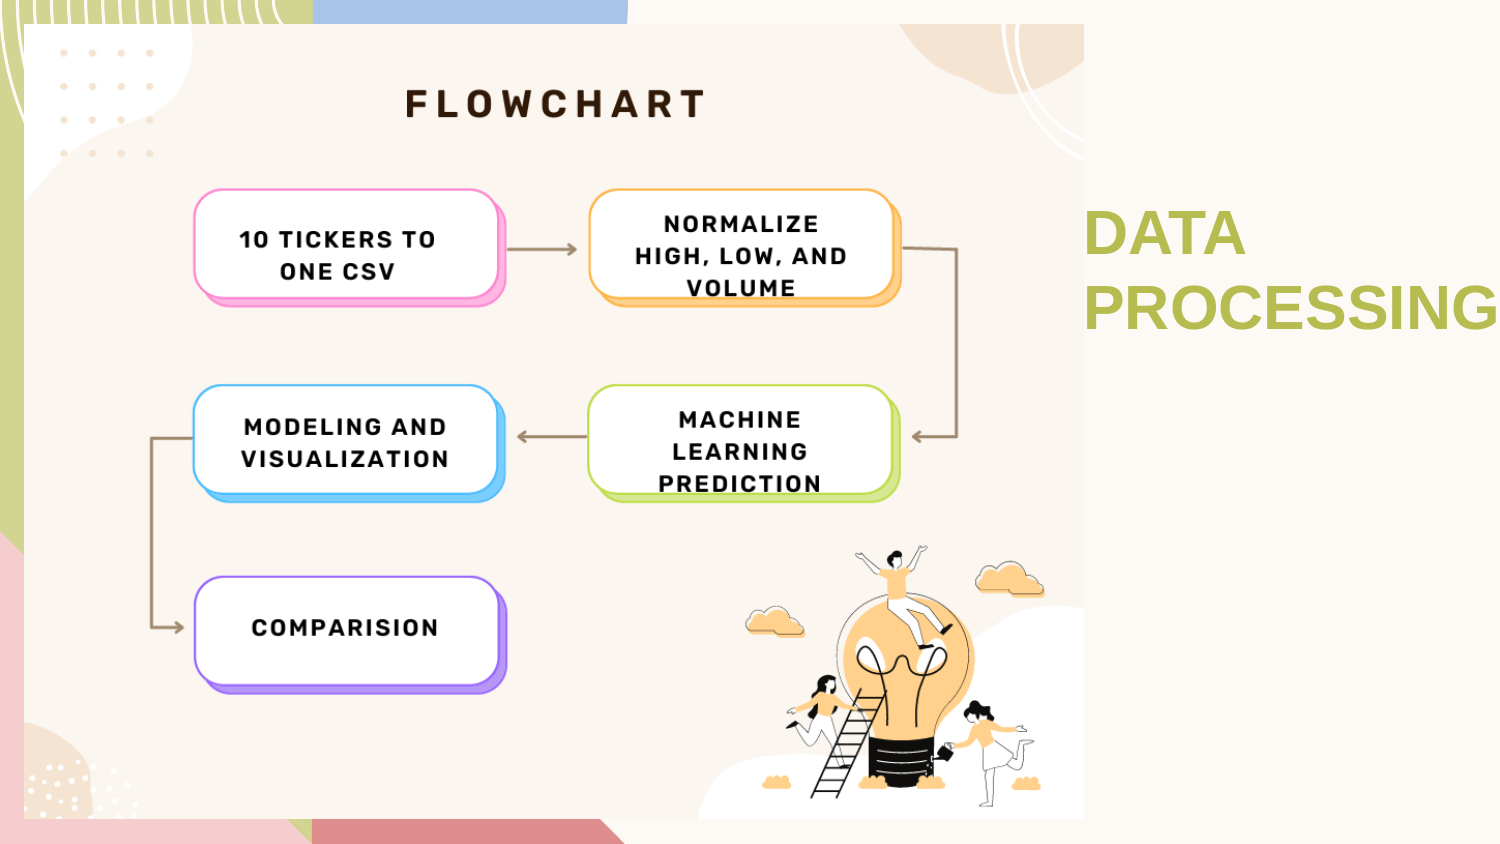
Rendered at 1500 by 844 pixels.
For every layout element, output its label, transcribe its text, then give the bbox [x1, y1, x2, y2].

picture [24, 24, 1084, 819]
text_box DATA PROCESSING [1088, 191, 1500, 280]
